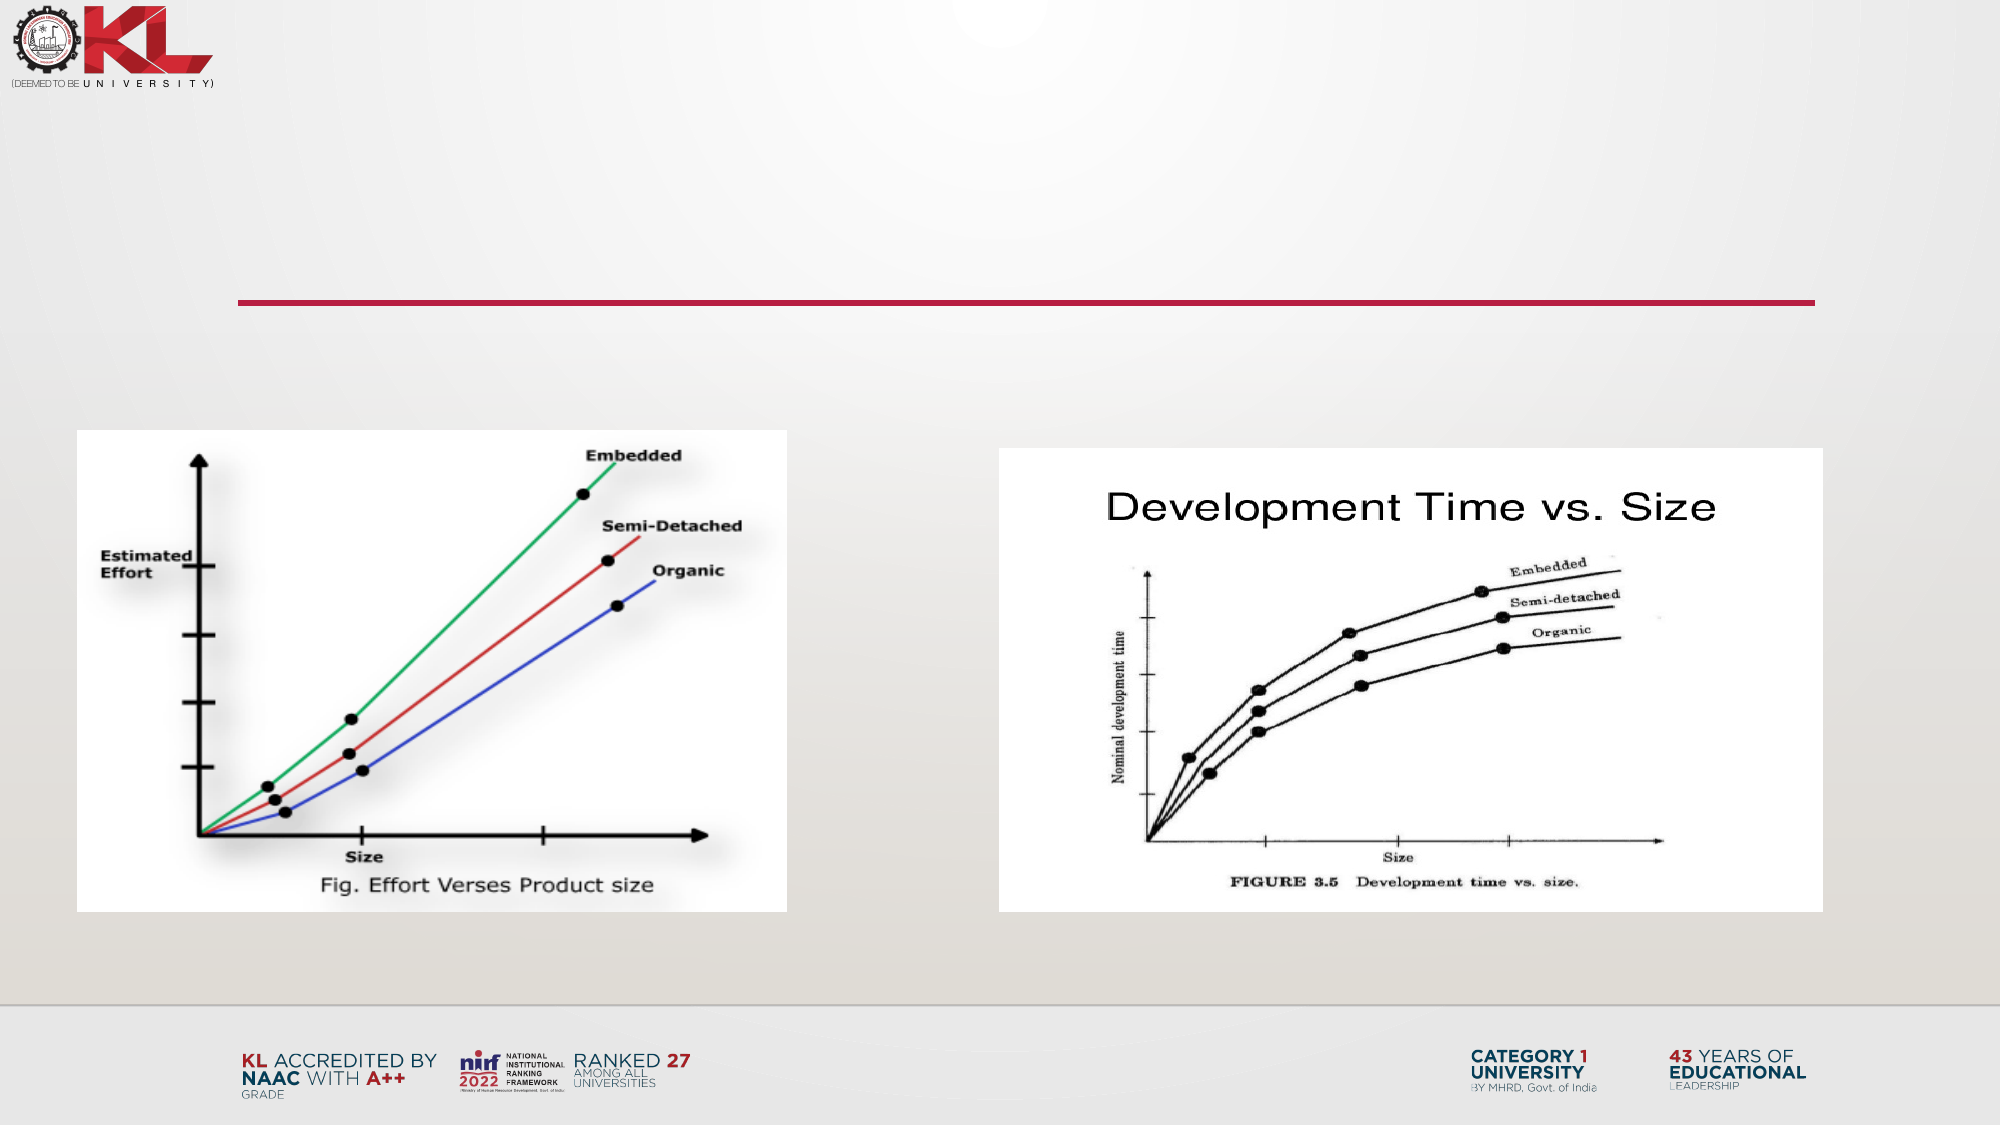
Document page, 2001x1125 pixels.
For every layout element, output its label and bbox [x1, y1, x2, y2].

picture [238, 1045, 716, 1103]
picture [1447, 1045, 1814, 1101]
picture [77, 430, 787, 912]
picture [999, 448, 1823, 912]
picture [12, 5, 213, 88]
